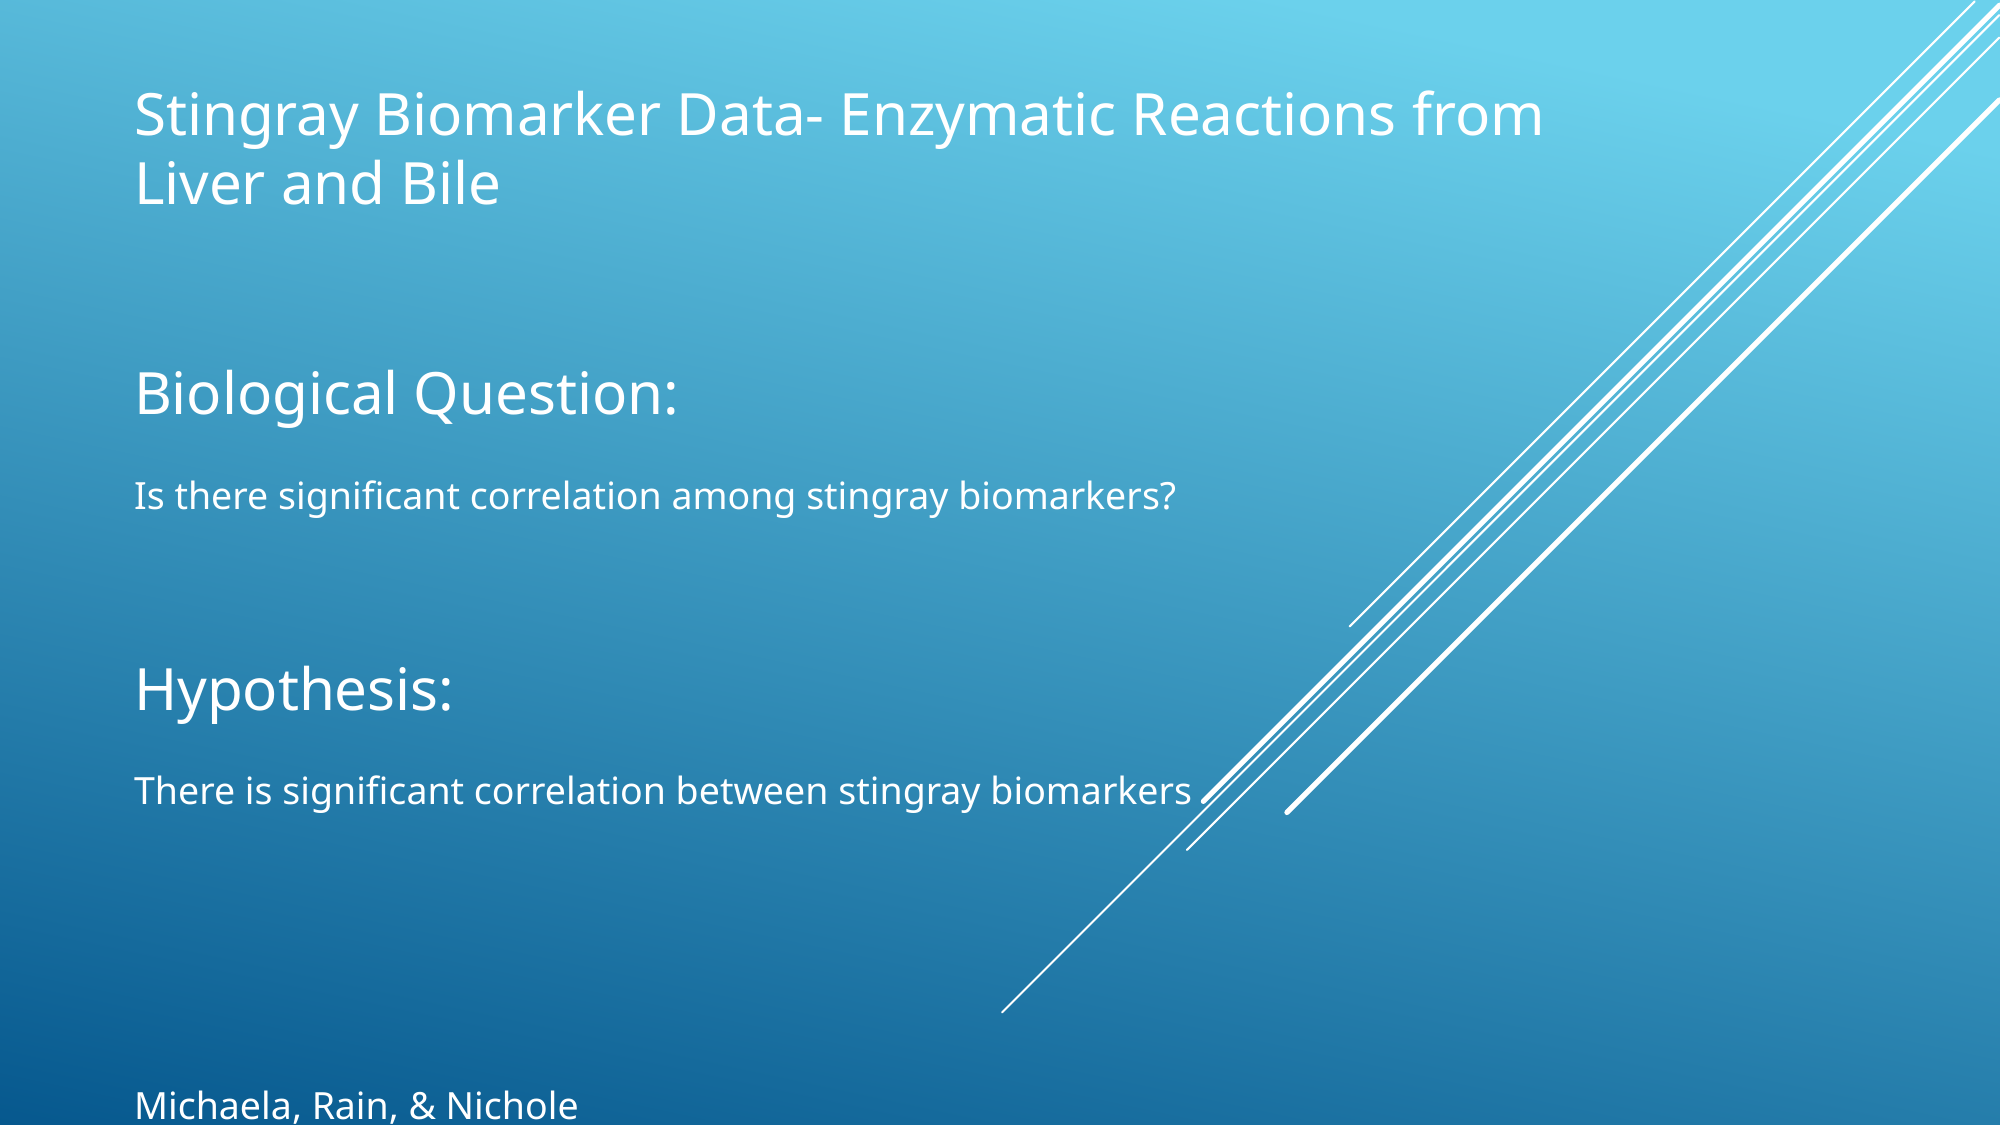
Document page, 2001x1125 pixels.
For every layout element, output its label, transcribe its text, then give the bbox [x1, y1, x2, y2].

text_box Stingray Biomarker Data- Enzymatic Reactions from Liver and Bile Biological Question: Is there significant correlation among stingray biomarkers? Hypothesis: There is significant correlation between stingray biomarkers Michaela, Rain, & Nichole [119, 69, 1681, 1125]
